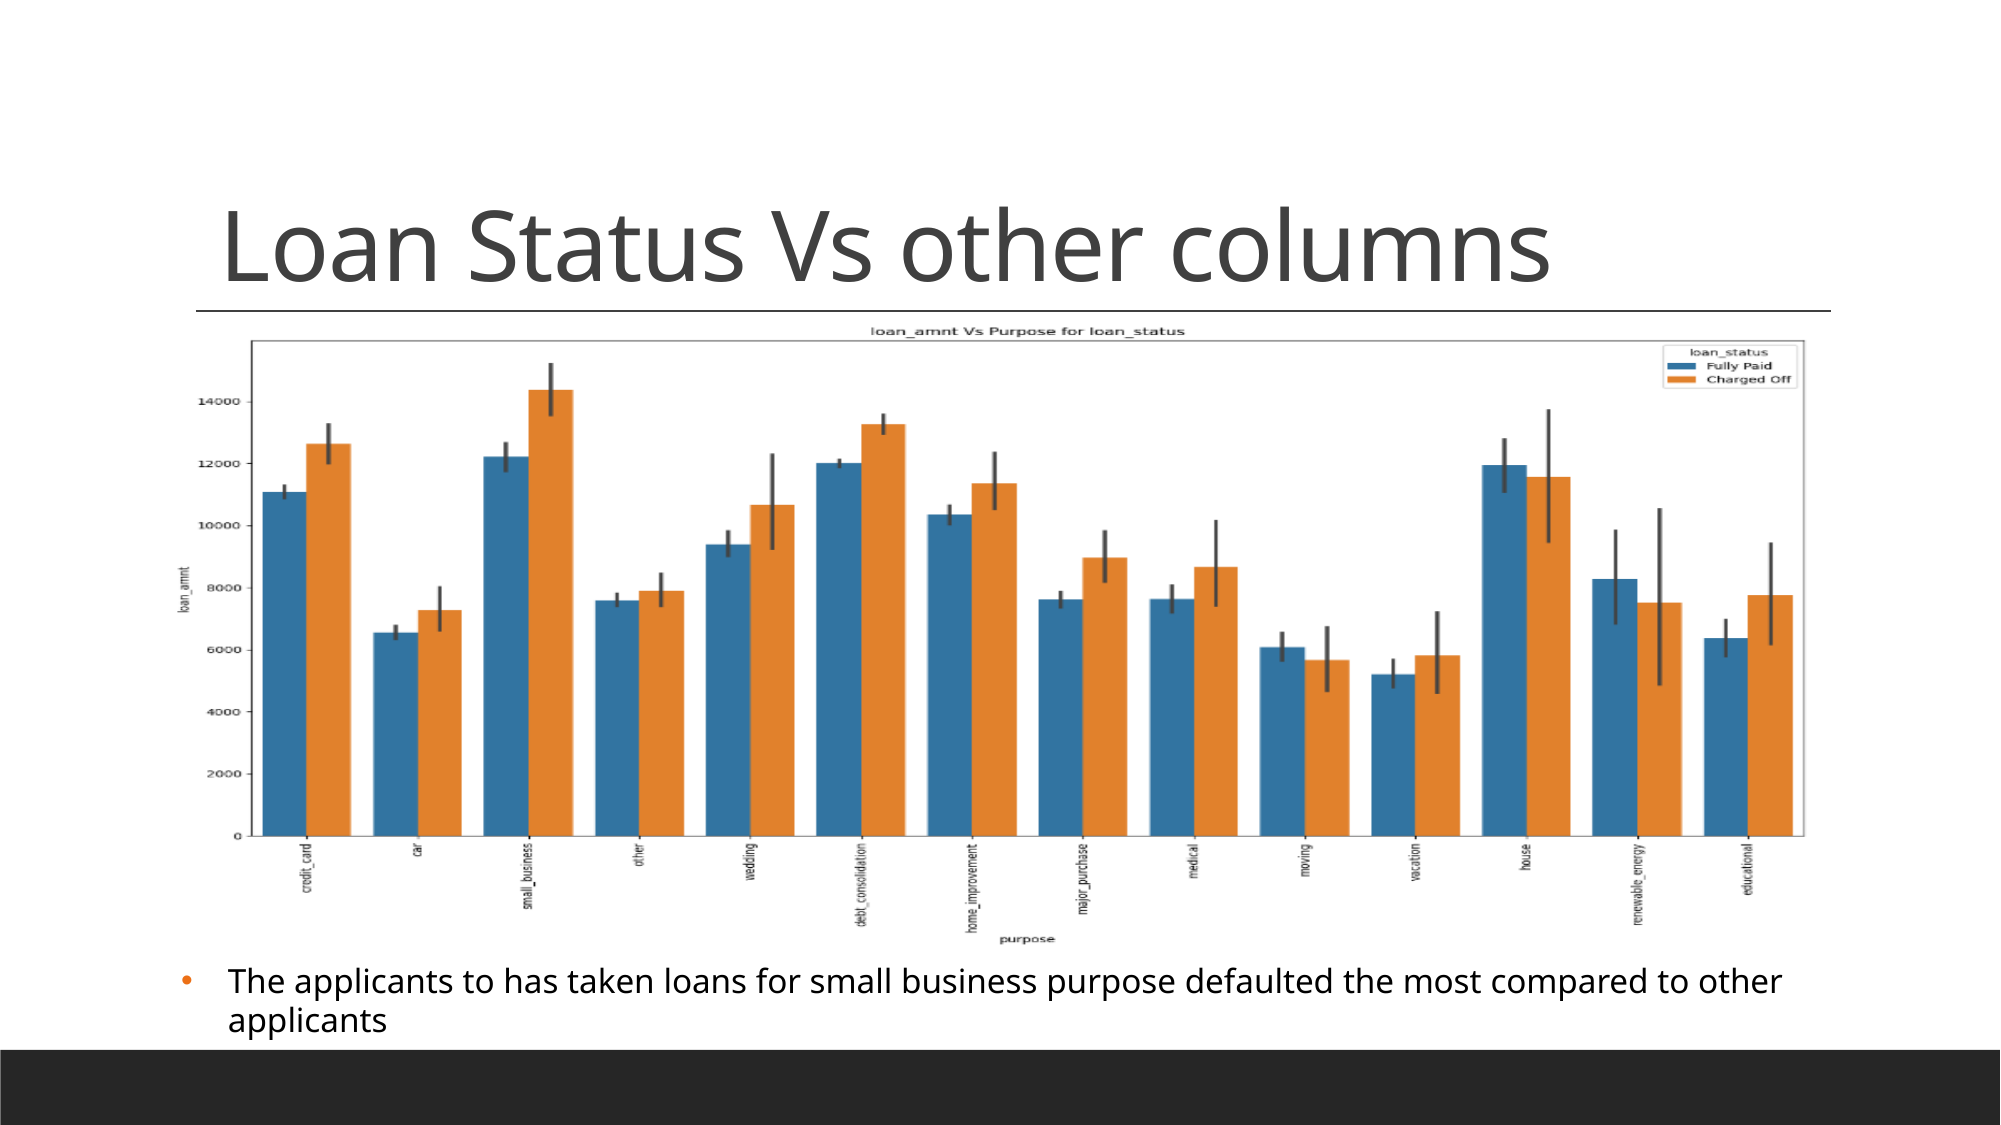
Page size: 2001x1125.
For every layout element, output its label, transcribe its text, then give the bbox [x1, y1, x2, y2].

text_box The applicants to has taken loans for small business purpose defaulted the most compared to other applicants [166, 962, 1834, 1047]
text_box Loan Status Vs other columns [204, 71, 1855, 310]
picture [165, 320, 1831, 953]
